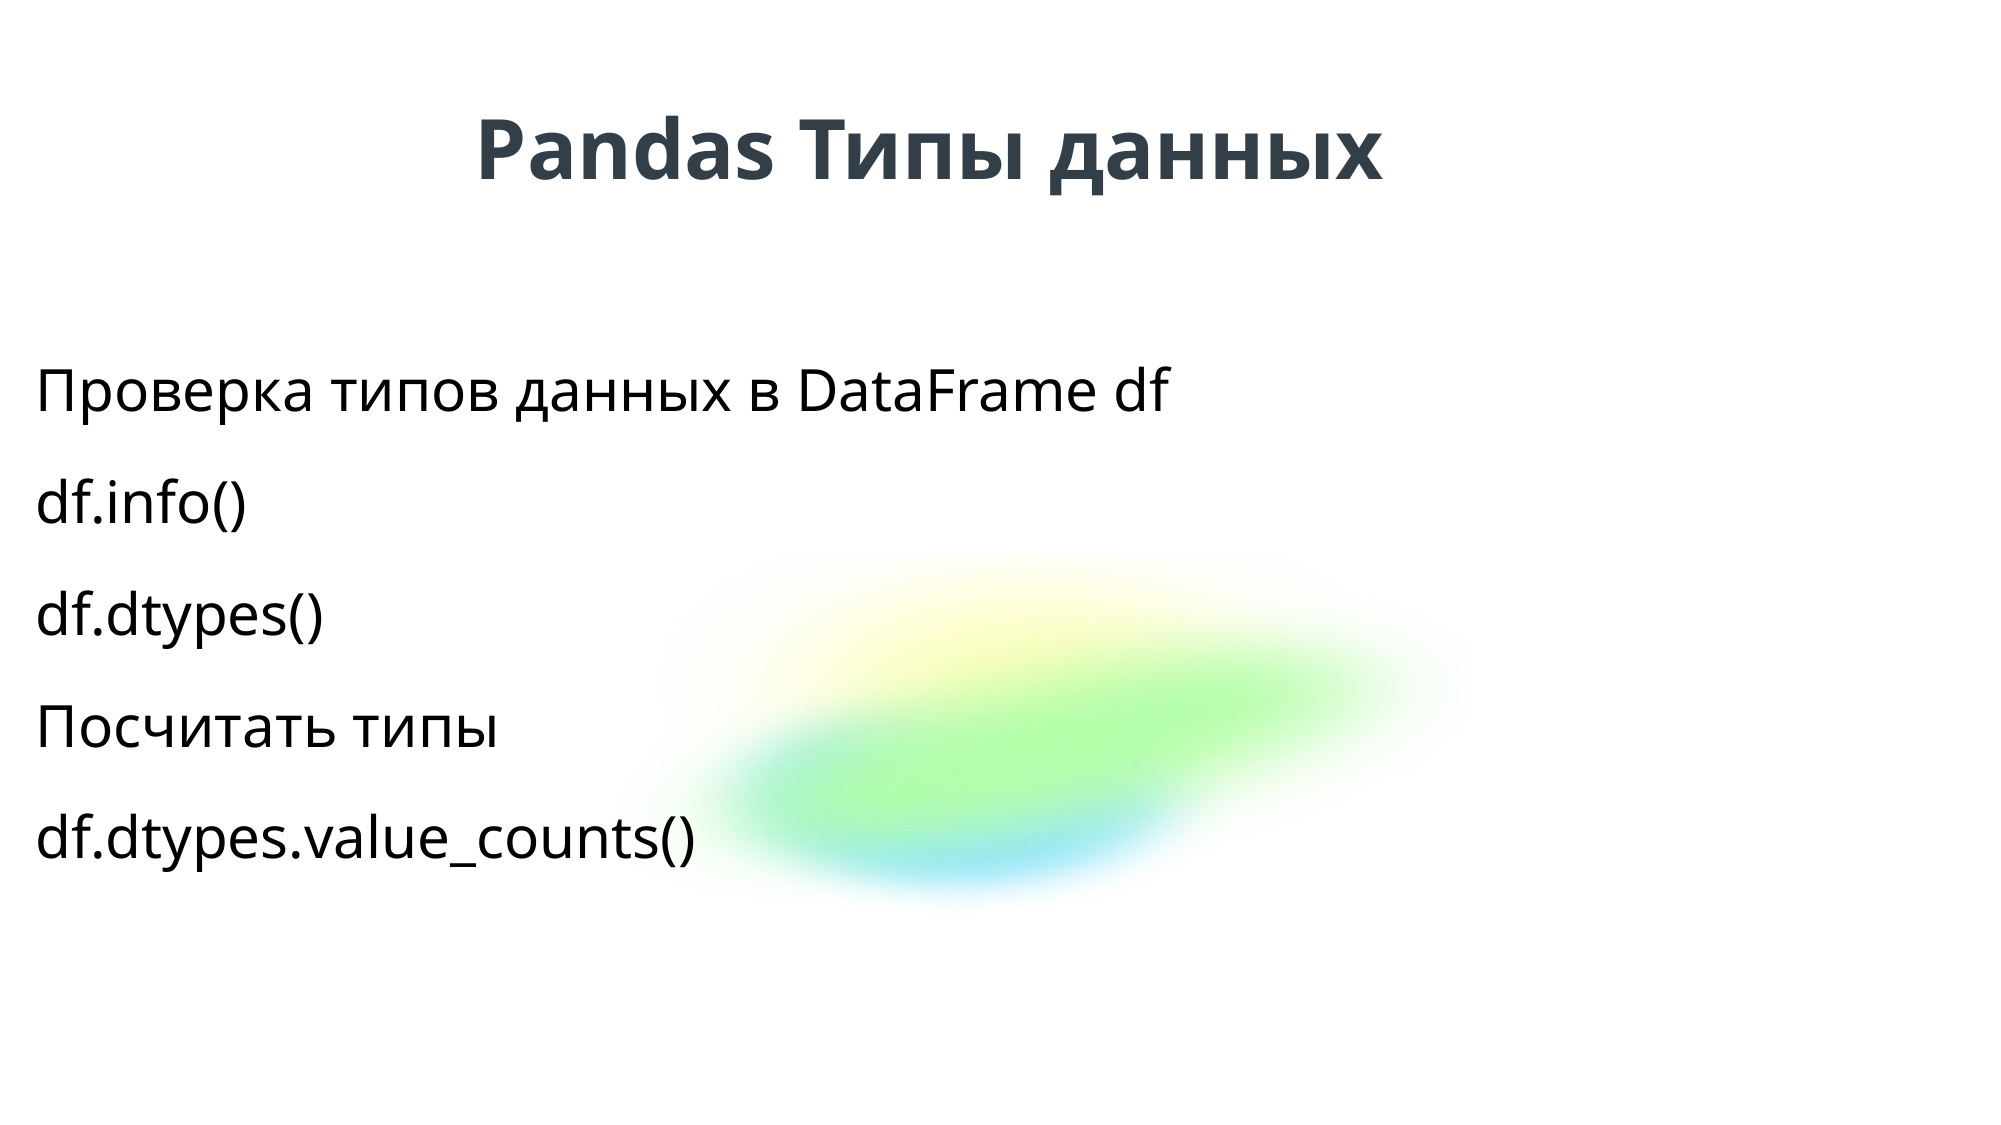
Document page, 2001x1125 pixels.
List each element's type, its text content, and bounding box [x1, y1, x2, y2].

text_box Проверка типов данных в DataFrame df df.info() df.dtypes() Посчитать типы df.dtypes.value_counts() [35, 241, 1953, 1104]
text_box Pandas Типы данных [90, 66, 1768, 232]
